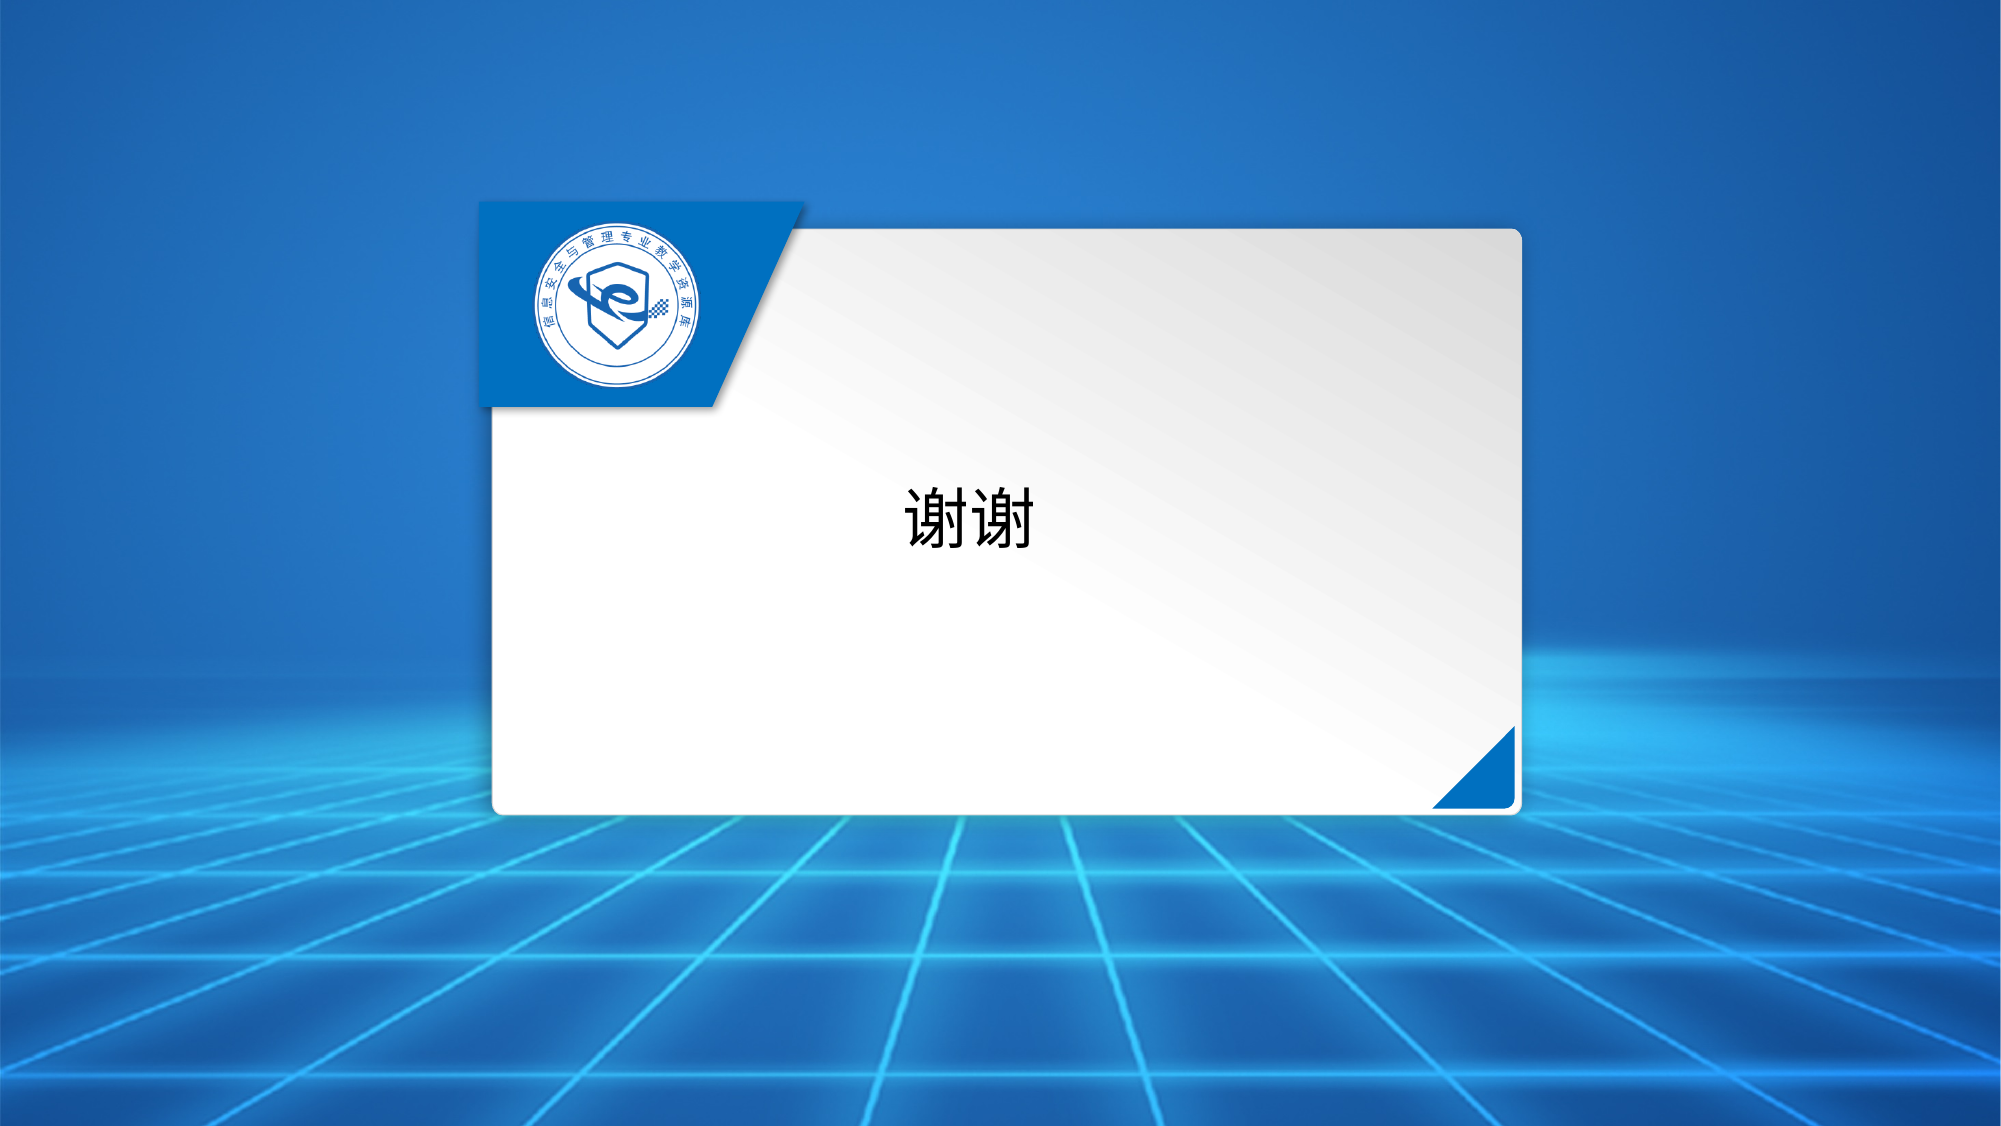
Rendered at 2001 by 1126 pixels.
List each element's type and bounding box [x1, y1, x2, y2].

text_box [492, 229, 1522, 815]
picture [0, 0, 2001, 1126]
